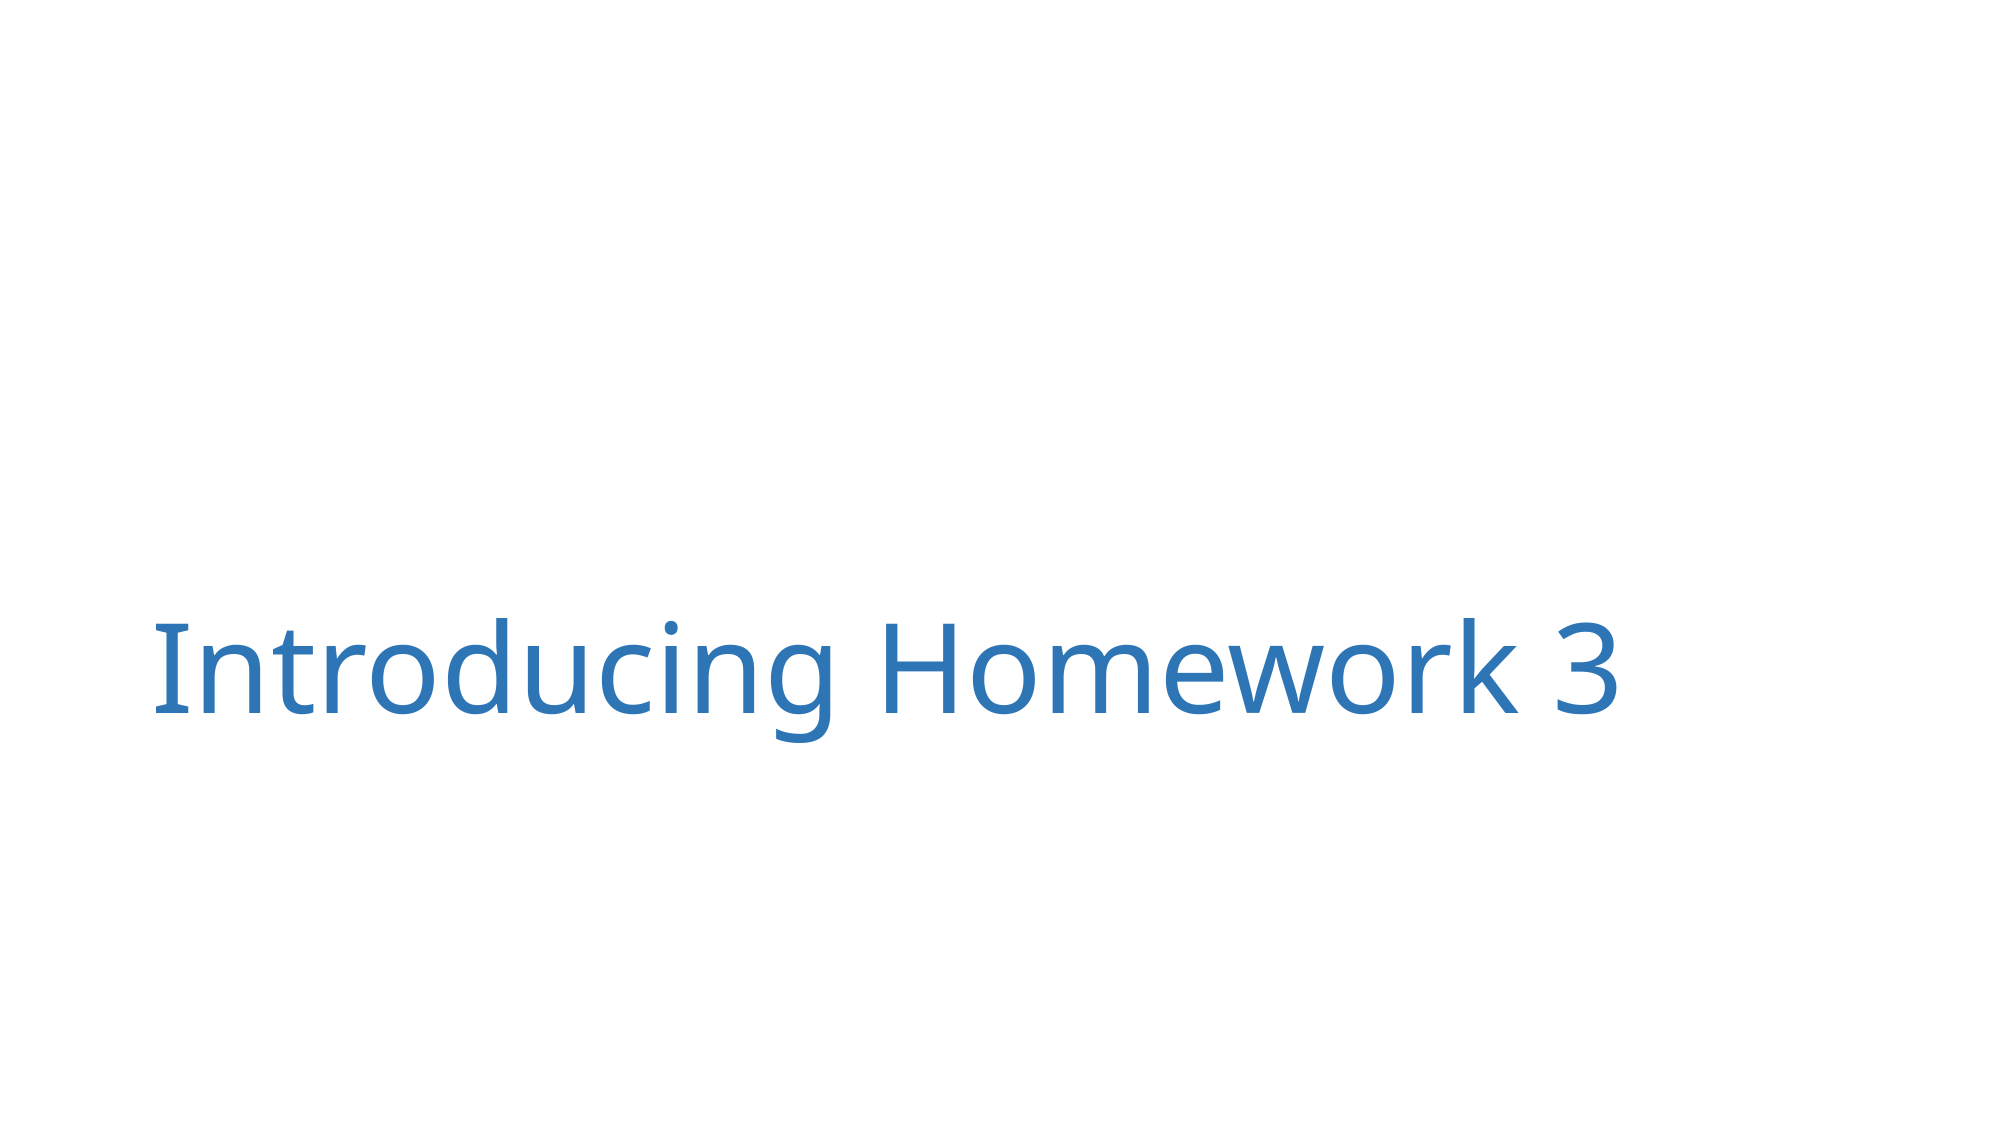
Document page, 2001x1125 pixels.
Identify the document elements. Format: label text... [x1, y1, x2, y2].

title Introducing Homework 3 [136, 280, 1862, 749]
